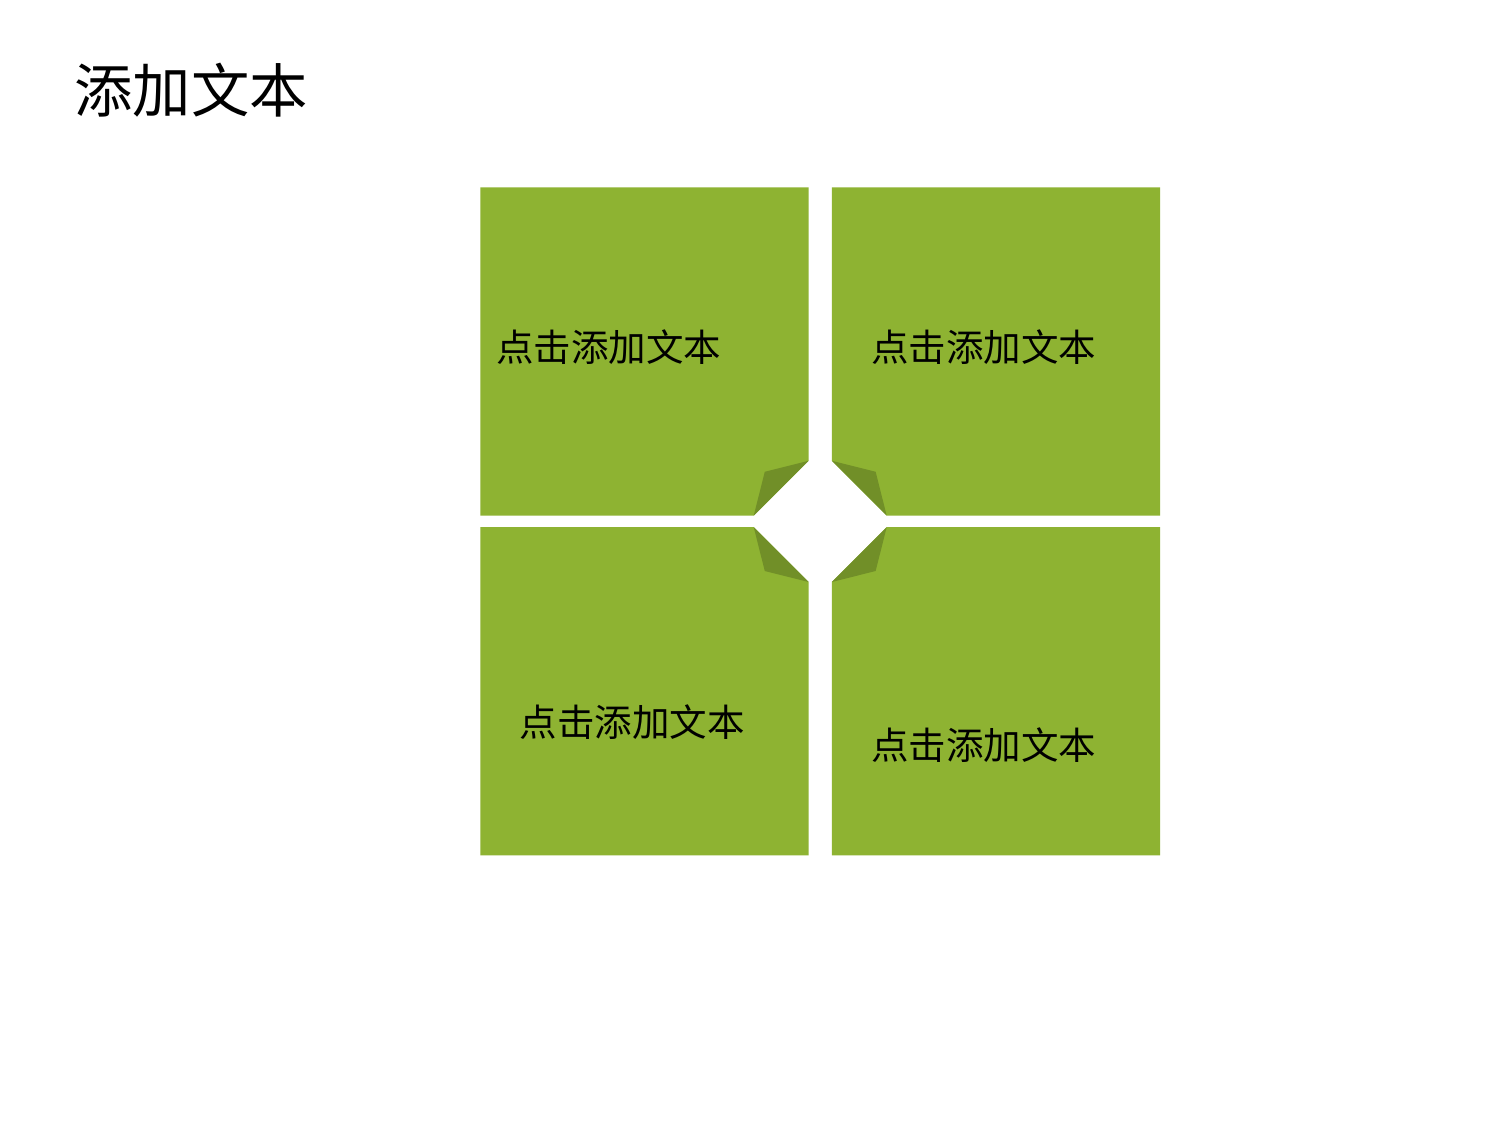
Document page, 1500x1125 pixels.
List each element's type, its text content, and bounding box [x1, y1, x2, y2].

text_box 点击添加文本 [505, 691, 760, 752]
text_box 点击添加文本 [481, 316, 737, 377]
text_box [829, 185, 1163, 518]
text_box [829, 525, 1163, 858]
text_box 点击添加文本 [856, 714, 1112, 775]
text_box [478, 185, 811, 518]
text_box [478, 525, 811, 858]
text_box 点击添加文本 [856, 316, 1112, 377]
text_box 添加文本 [60, 46, 323, 132]
